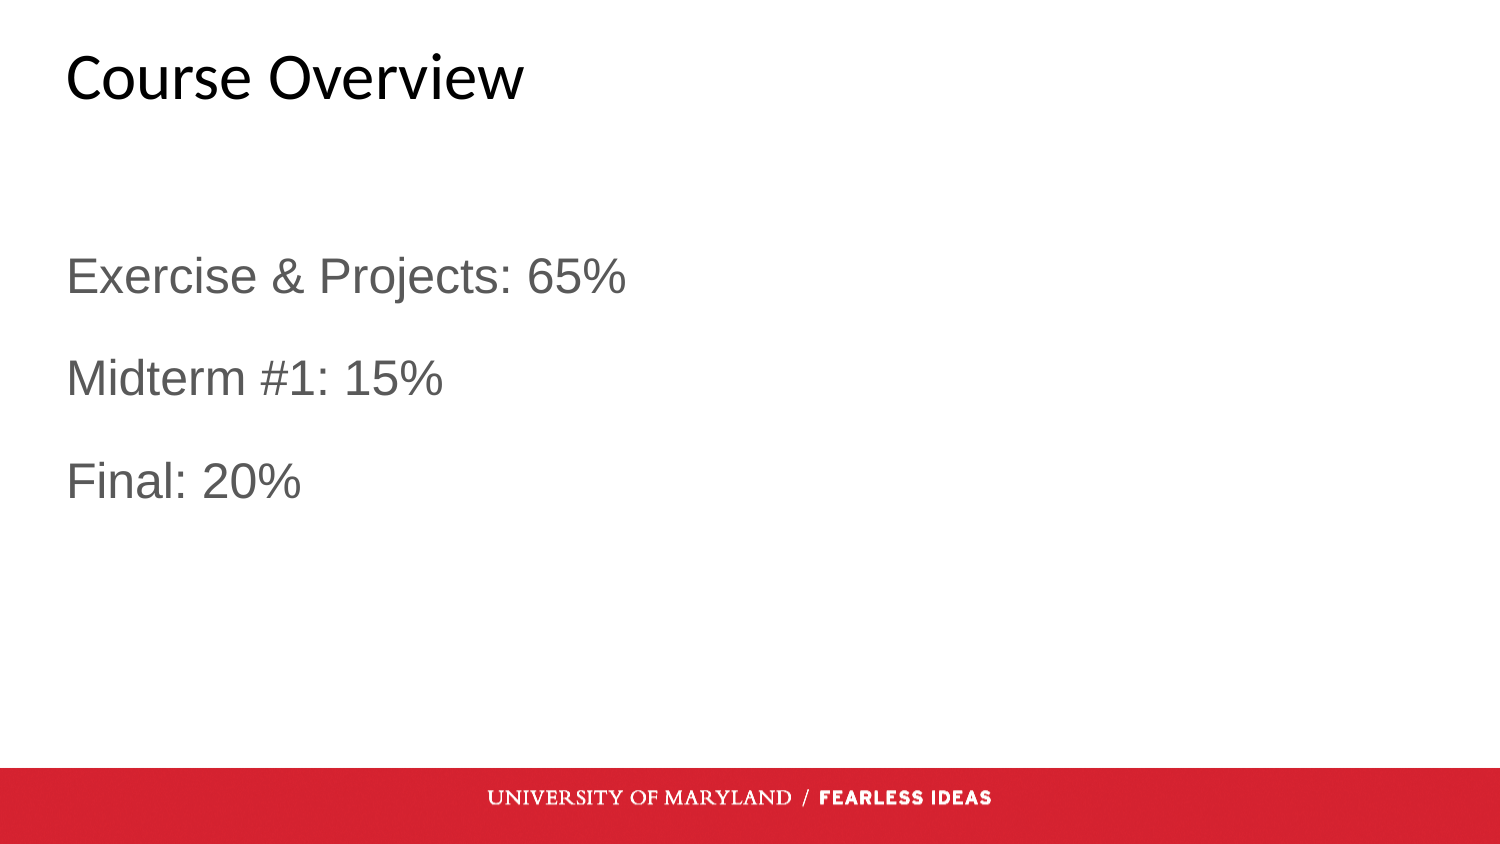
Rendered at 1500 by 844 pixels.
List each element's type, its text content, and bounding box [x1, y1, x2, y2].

title Course Overview [51, 17, 1449, 112]
picture [0, 767, 1500, 844]
list Exercise & Projects: 65% Midterm #1: 15% Final: 20% [51, 126, 1449, 750]
